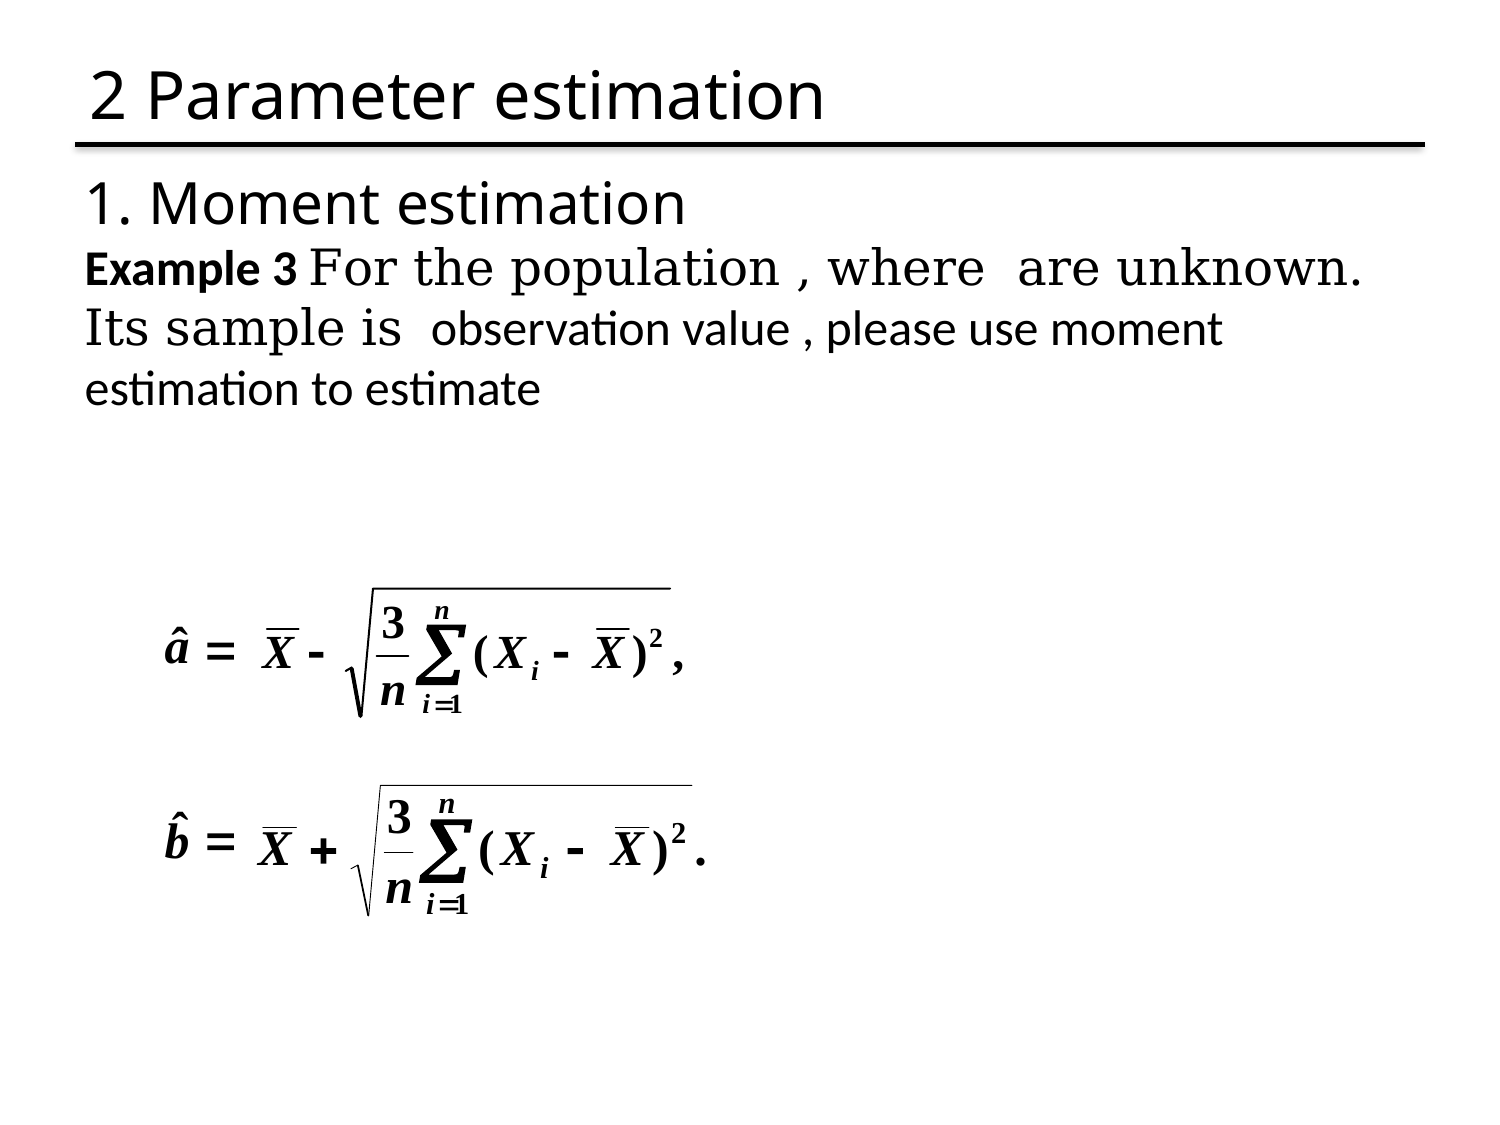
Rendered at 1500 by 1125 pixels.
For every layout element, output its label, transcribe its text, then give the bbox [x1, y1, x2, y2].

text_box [162, 808, 194, 864]
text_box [199, 642, 235, 665]
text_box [162, 623, 195, 669]
title 2 Parameter estimation [75, 45, 1425, 145]
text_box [251, 779, 709, 922]
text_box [199, 833, 235, 855]
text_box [251, 577, 691, 729]
